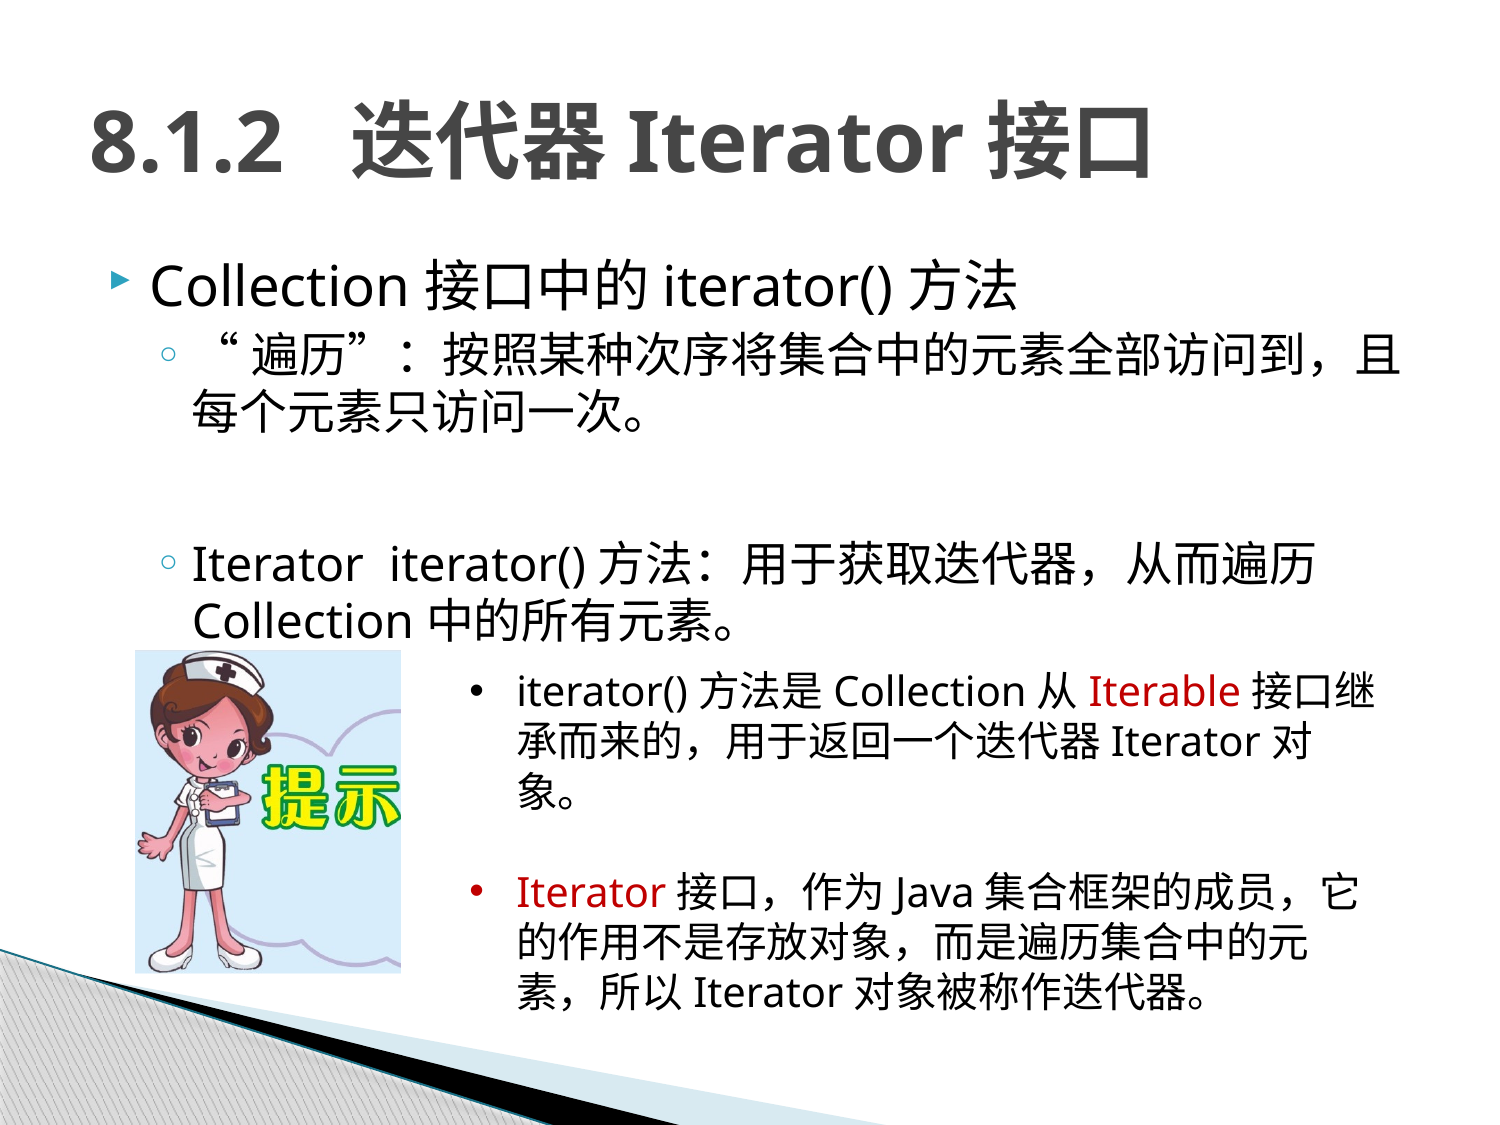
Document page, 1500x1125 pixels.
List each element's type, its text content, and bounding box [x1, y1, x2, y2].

list Collection接口中的iterator()方法 “遍历”：按照某种次序将集合中的元素全部访问到，且每个元素只访问一次。 Iterator iterator()方法：用于获取迭代器，从而遍历Collection中的所有元素。 [75, 242, 1425, 593]
title 8.1.2 迭代器Iterator接口 [75, 45, 1425, 233]
text_box iterator()方法是Collection从Iterable接口继承而来的，用于返回一个迭代器Iterator对象。 Iterator接口，作为Java集合框架的成员，它的作用不是存放对象，而是遍历集合中的元素，所以Iterator对象被称作迭代器。 [454, 657, 1400, 1023]
picture [135, 650, 401, 975]
